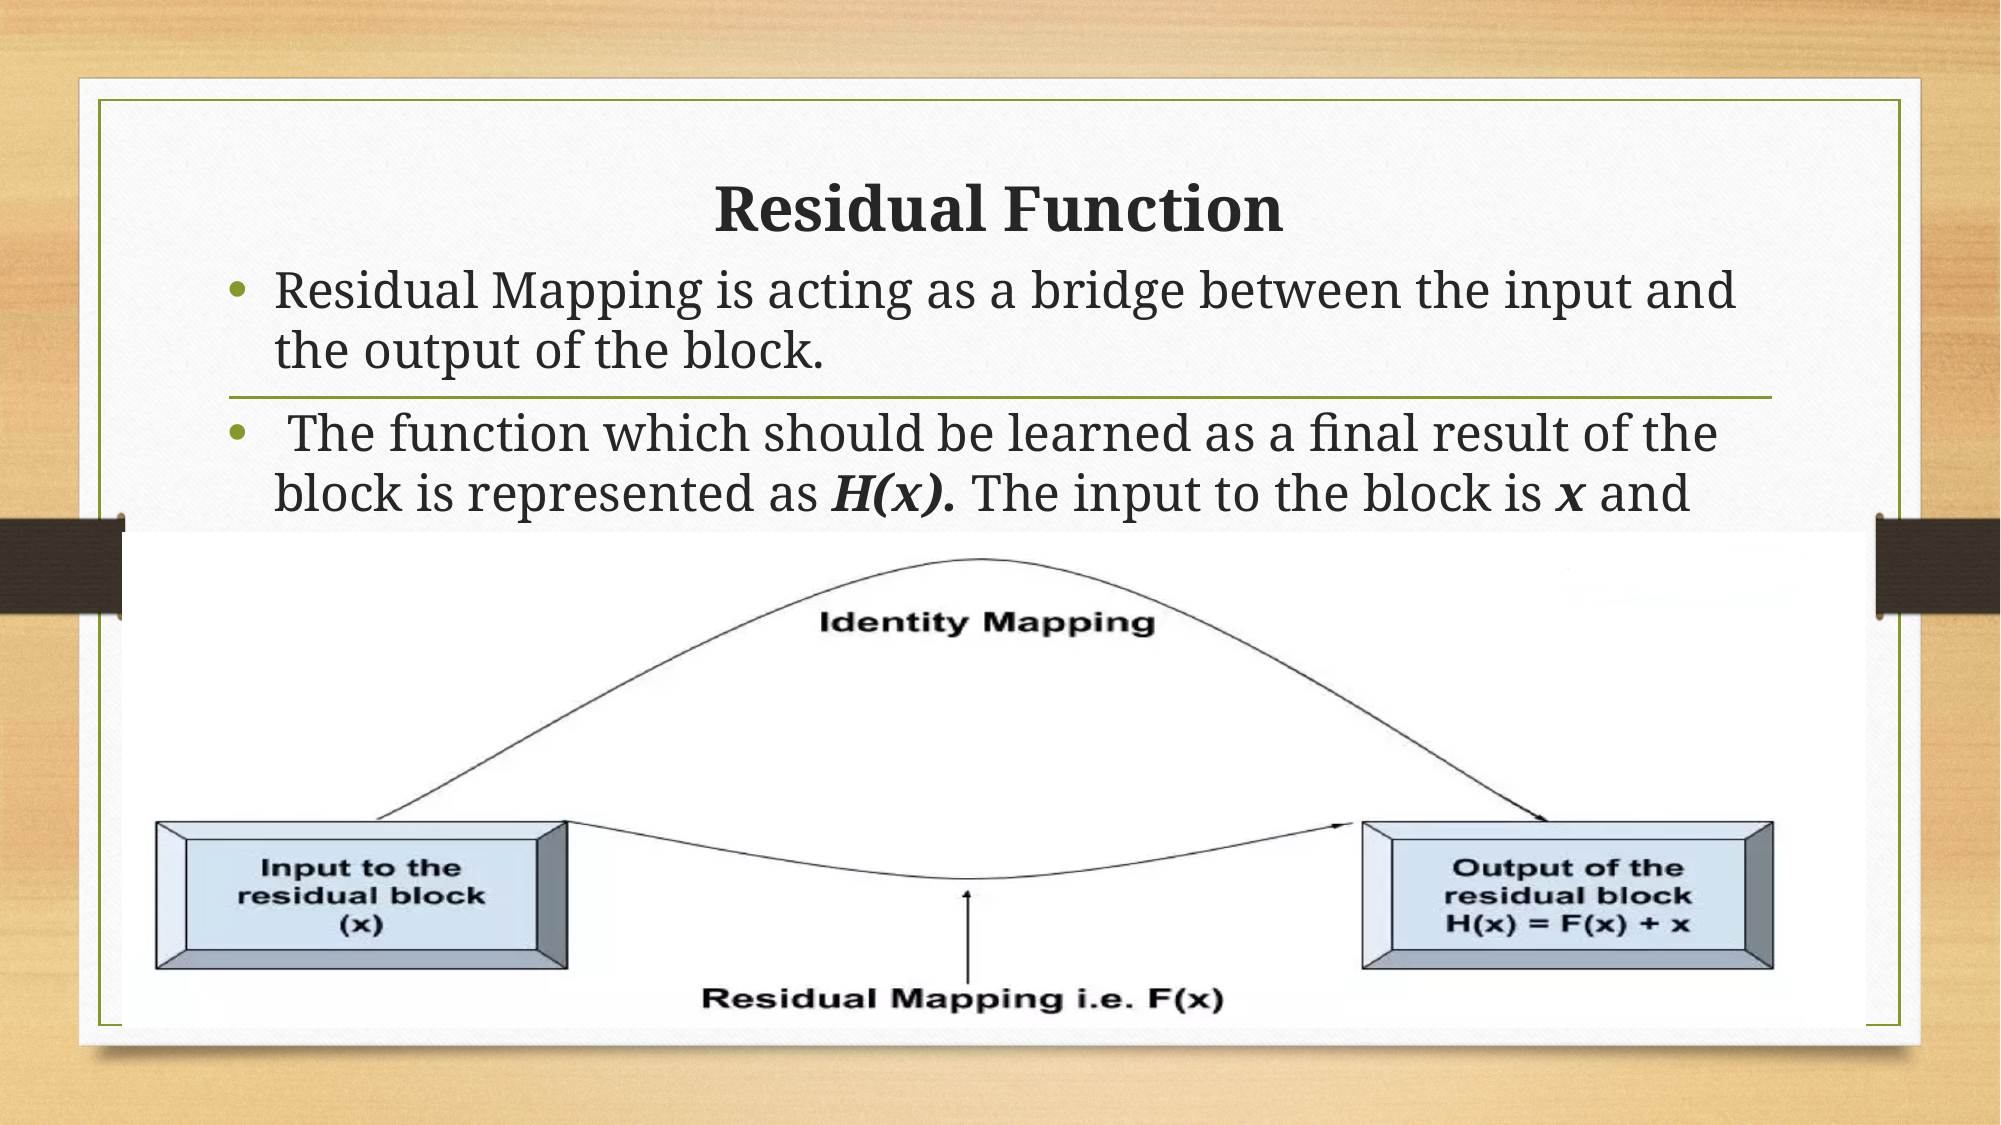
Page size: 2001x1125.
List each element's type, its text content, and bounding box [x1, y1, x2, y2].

picture [0, 0, 2001, 1125]
list Residual Mapping is acting as a bridge between the input and the output of the block. The function which should be learned as a final result of the block is represented as H(x). The input to the block is x and the residual mapping. [212, 251, 1788, 532]
title Residual Function [212, 161, 1788, 251]
